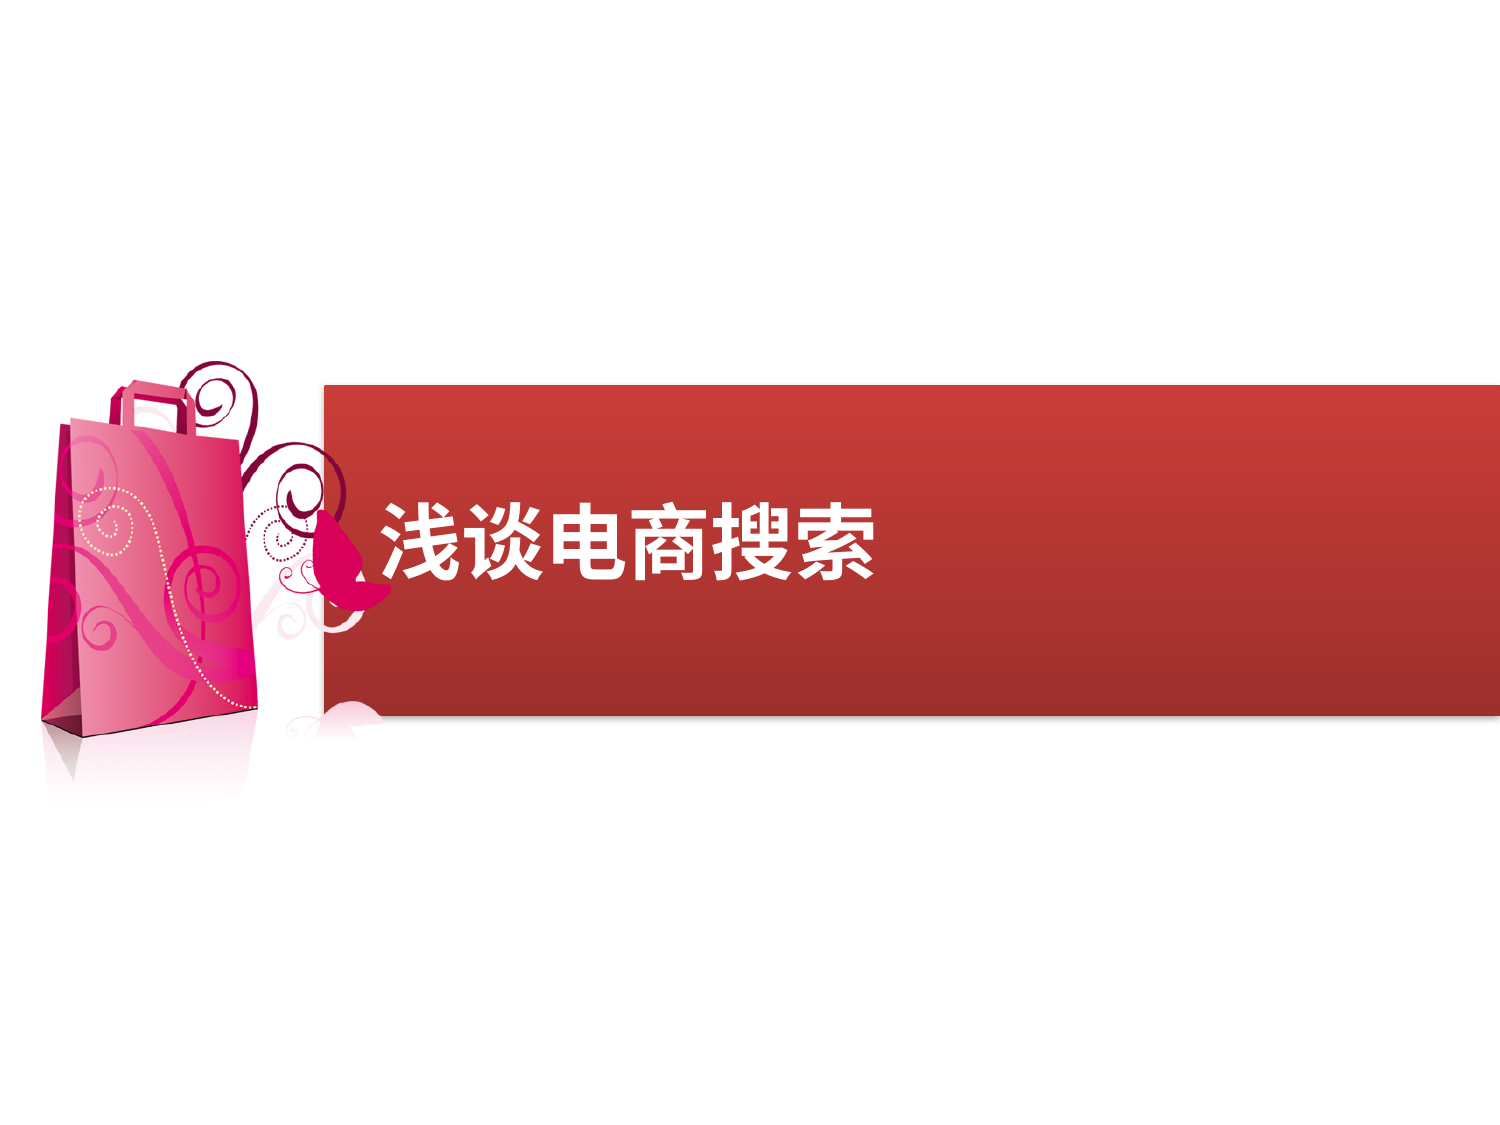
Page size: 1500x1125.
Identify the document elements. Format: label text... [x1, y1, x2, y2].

list 浅谈电商搜索 [363, 457, 1489, 598]
picture [41, 361, 391, 846]
